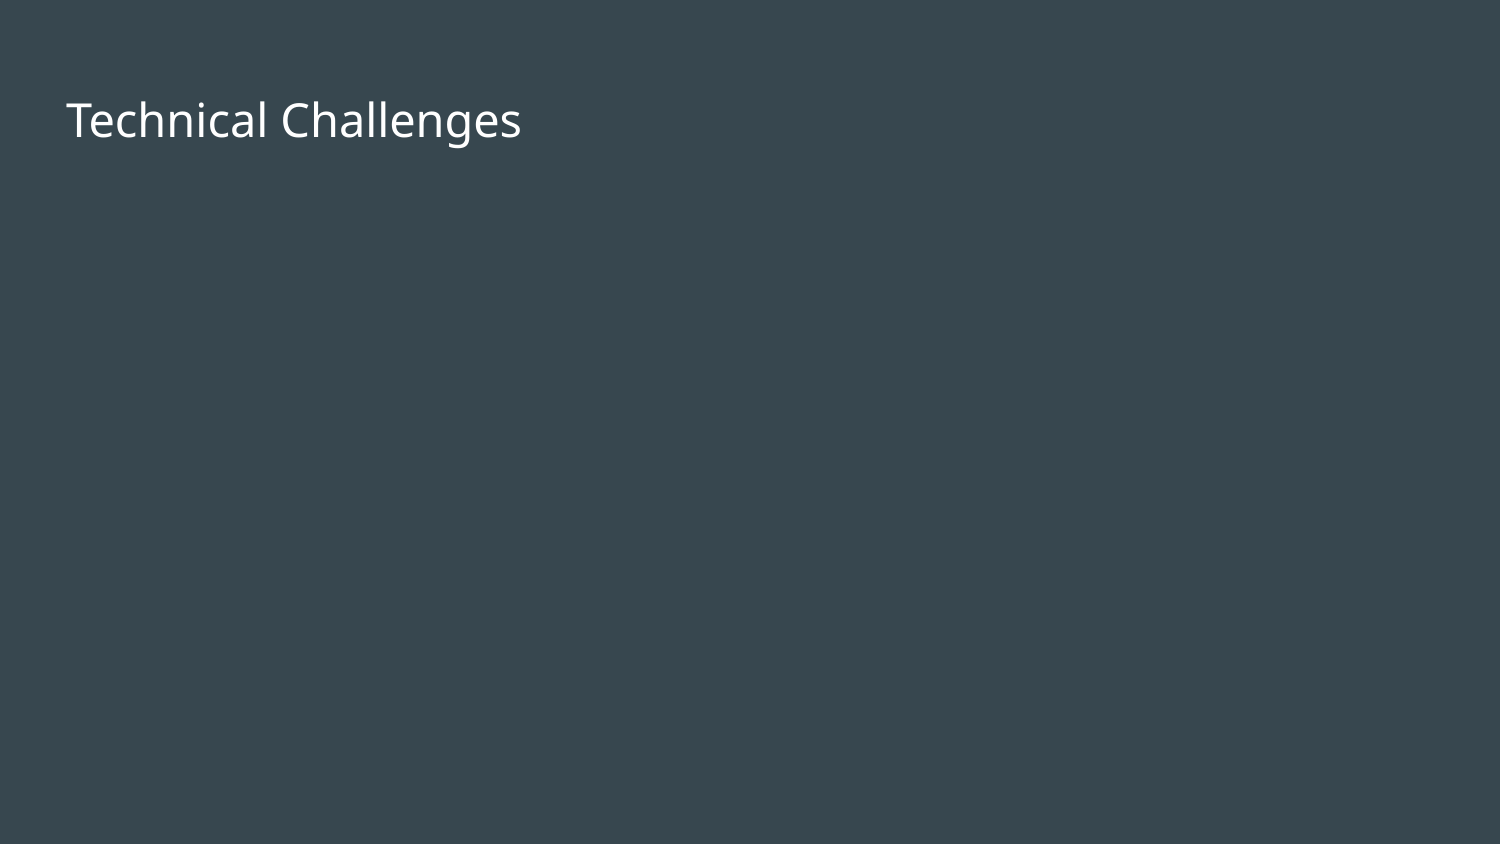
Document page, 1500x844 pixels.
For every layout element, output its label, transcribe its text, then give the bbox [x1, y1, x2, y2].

title Technical Challenges [51, 72, 1449, 167]
